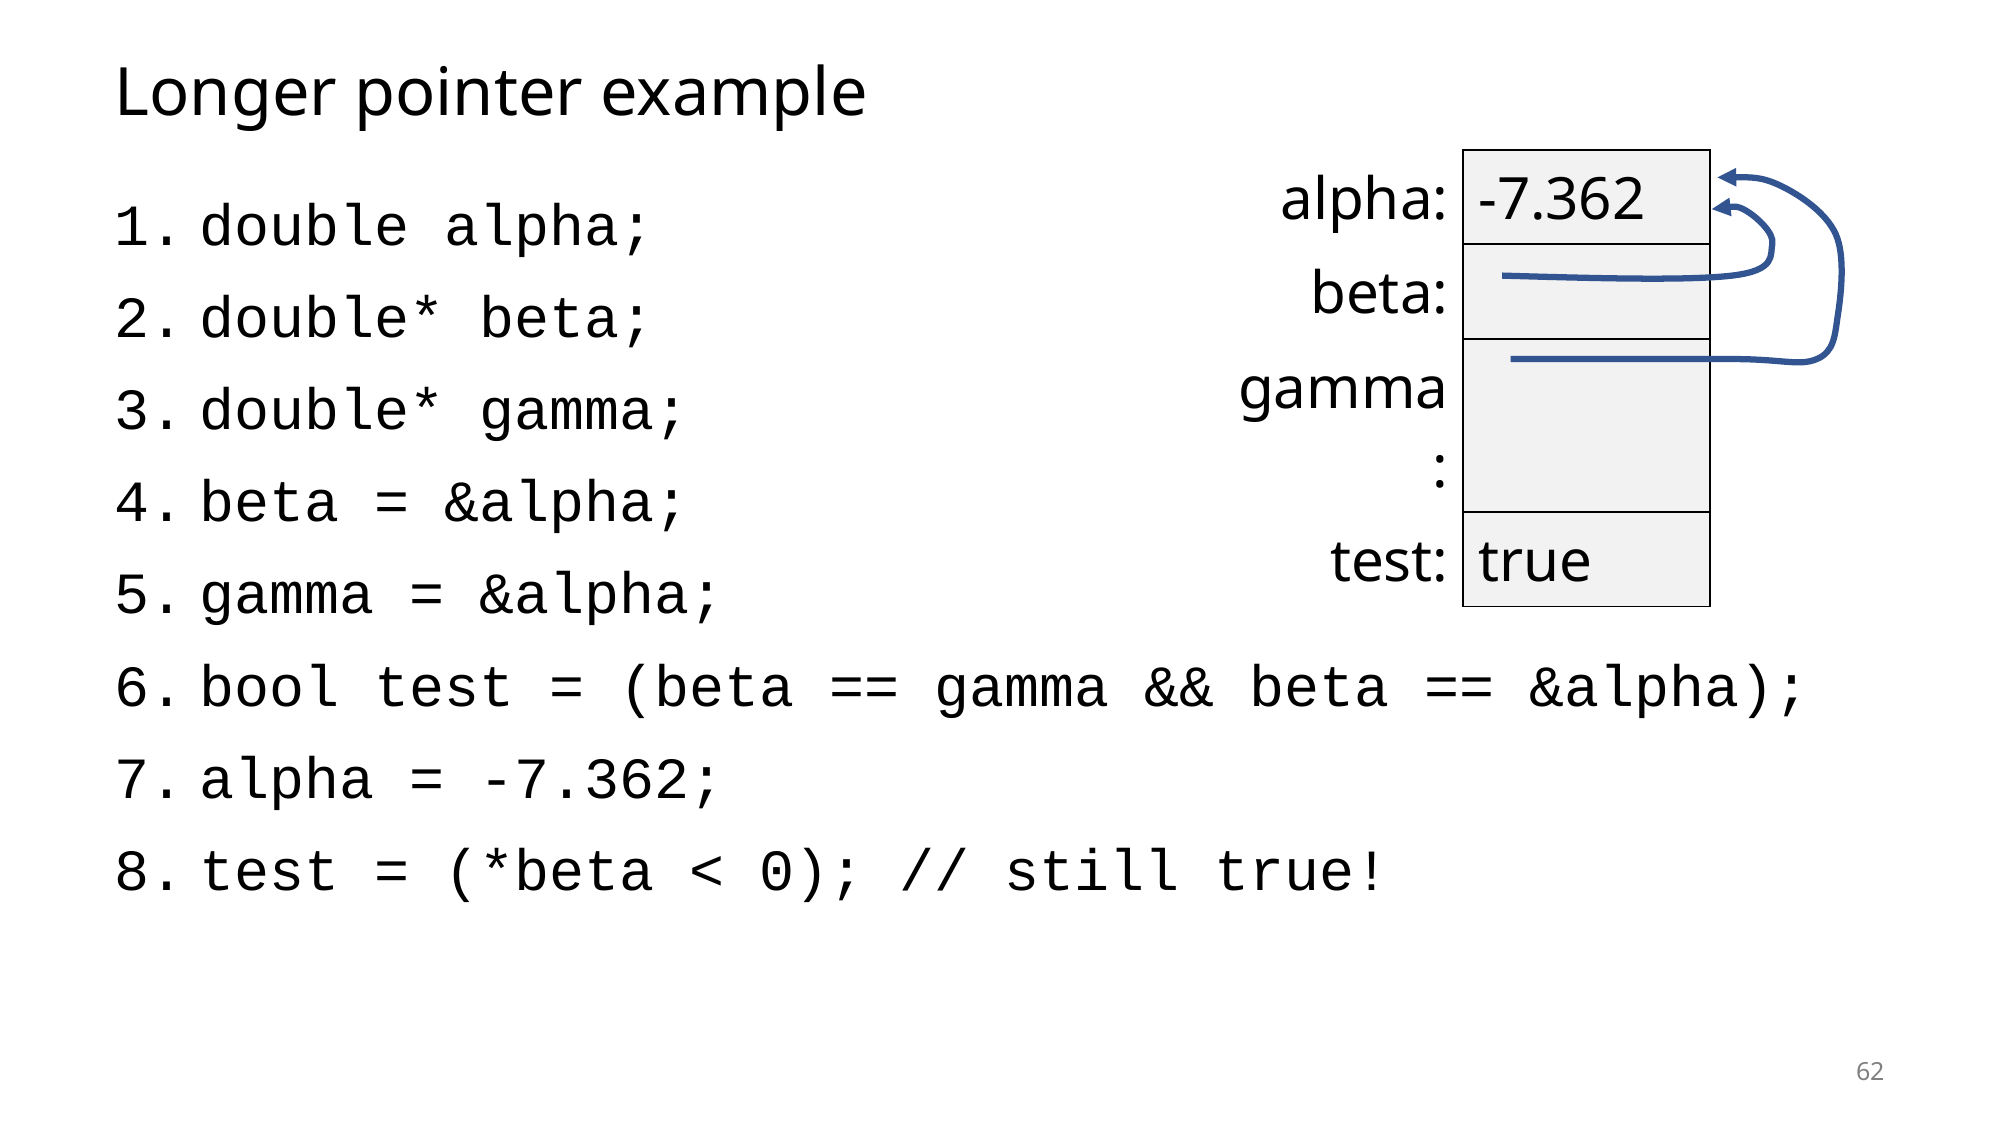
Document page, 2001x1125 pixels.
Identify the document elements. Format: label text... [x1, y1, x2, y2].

table_header -7.362 [1464, 151, 1709, 243]
text_box [1502, 224, 1663, 280]
table_cell gamma: [1217, 339, 1462, 512]
title Longer pointer example [99, 37, 1900, 150]
table_header alpha: [1217, 150, 1462, 244]
list double alpha; double* beta; double* gamma; beta = &alpha; gamma = &alpha; bool test = (beta == gamma && beta == &alpha); alpha = -7.362; test = (*beta < 0); // still true! [99, 187, 1900, 1013]
slide_number 62 [1749, 1042, 1900, 1103]
table_cell beta: [1217, 244, 1462, 339]
table_cell test: [1217, 512, 1462, 606]
table_cell [1464, 340, 1709, 511]
table_cell [1464, 245, 1599, 338]
table_cell true [1464, 513, 1709, 606]
text_box [1510, 171, 1843, 364]
